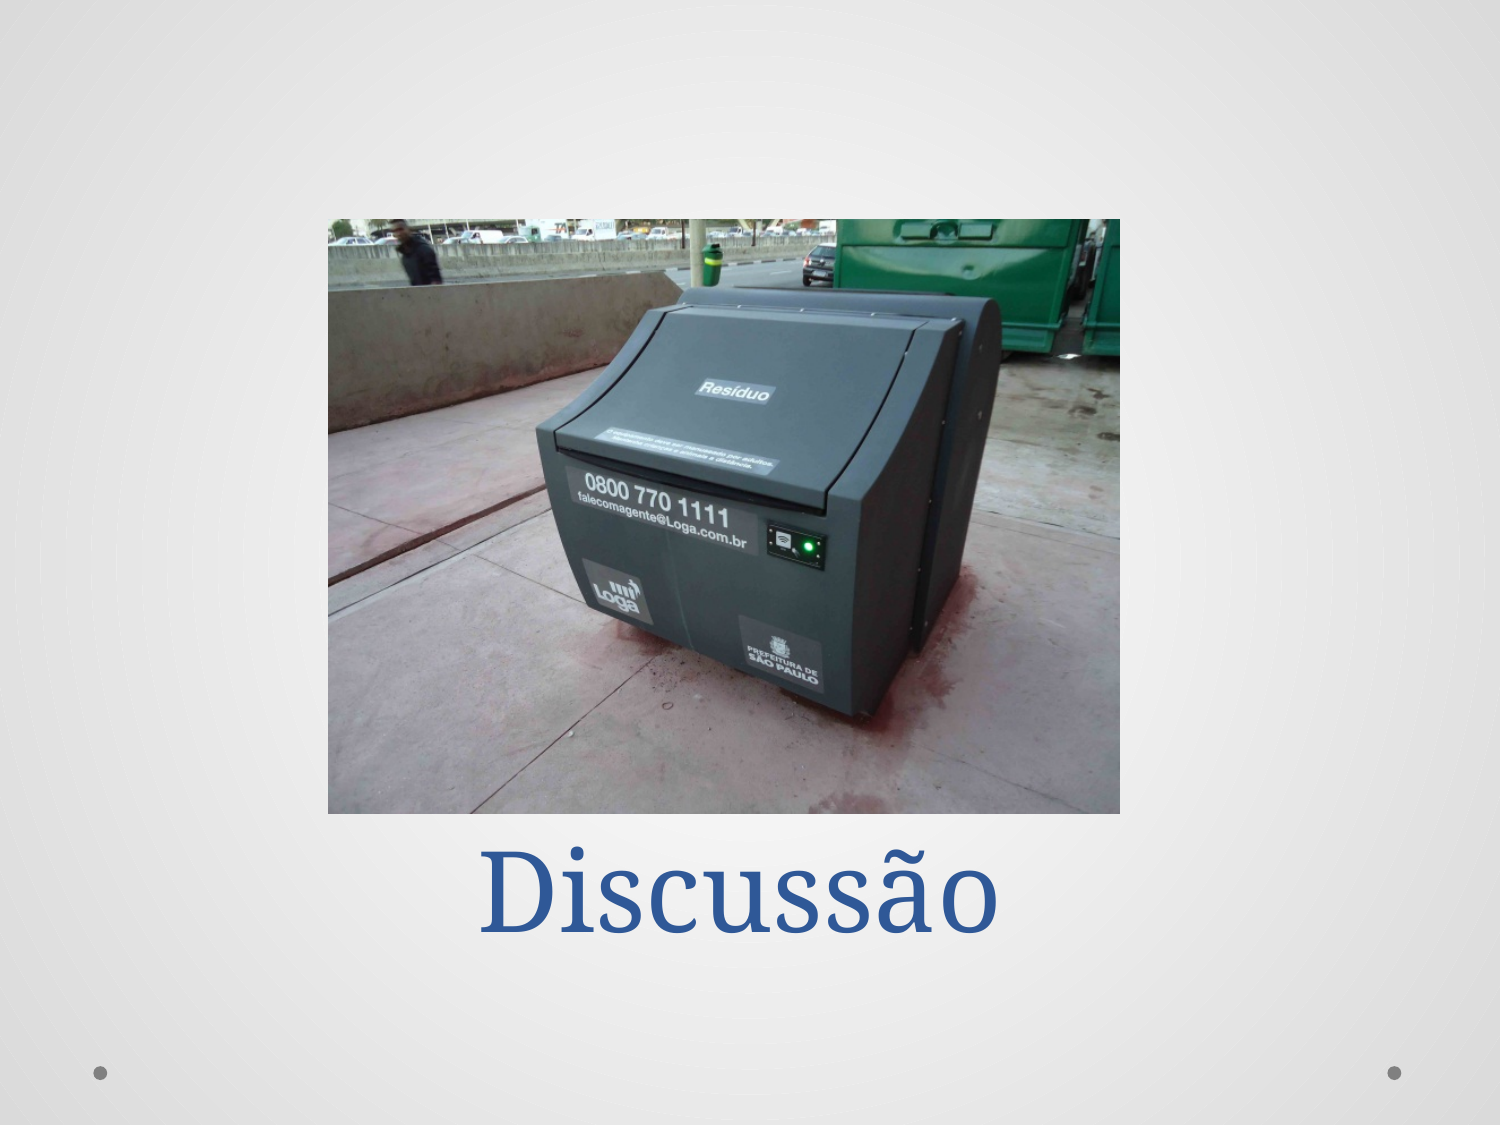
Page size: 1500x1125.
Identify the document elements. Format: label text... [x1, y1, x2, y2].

picture [328, 219, 1120, 814]
title Discussão [64, 775, 1415, 963]
